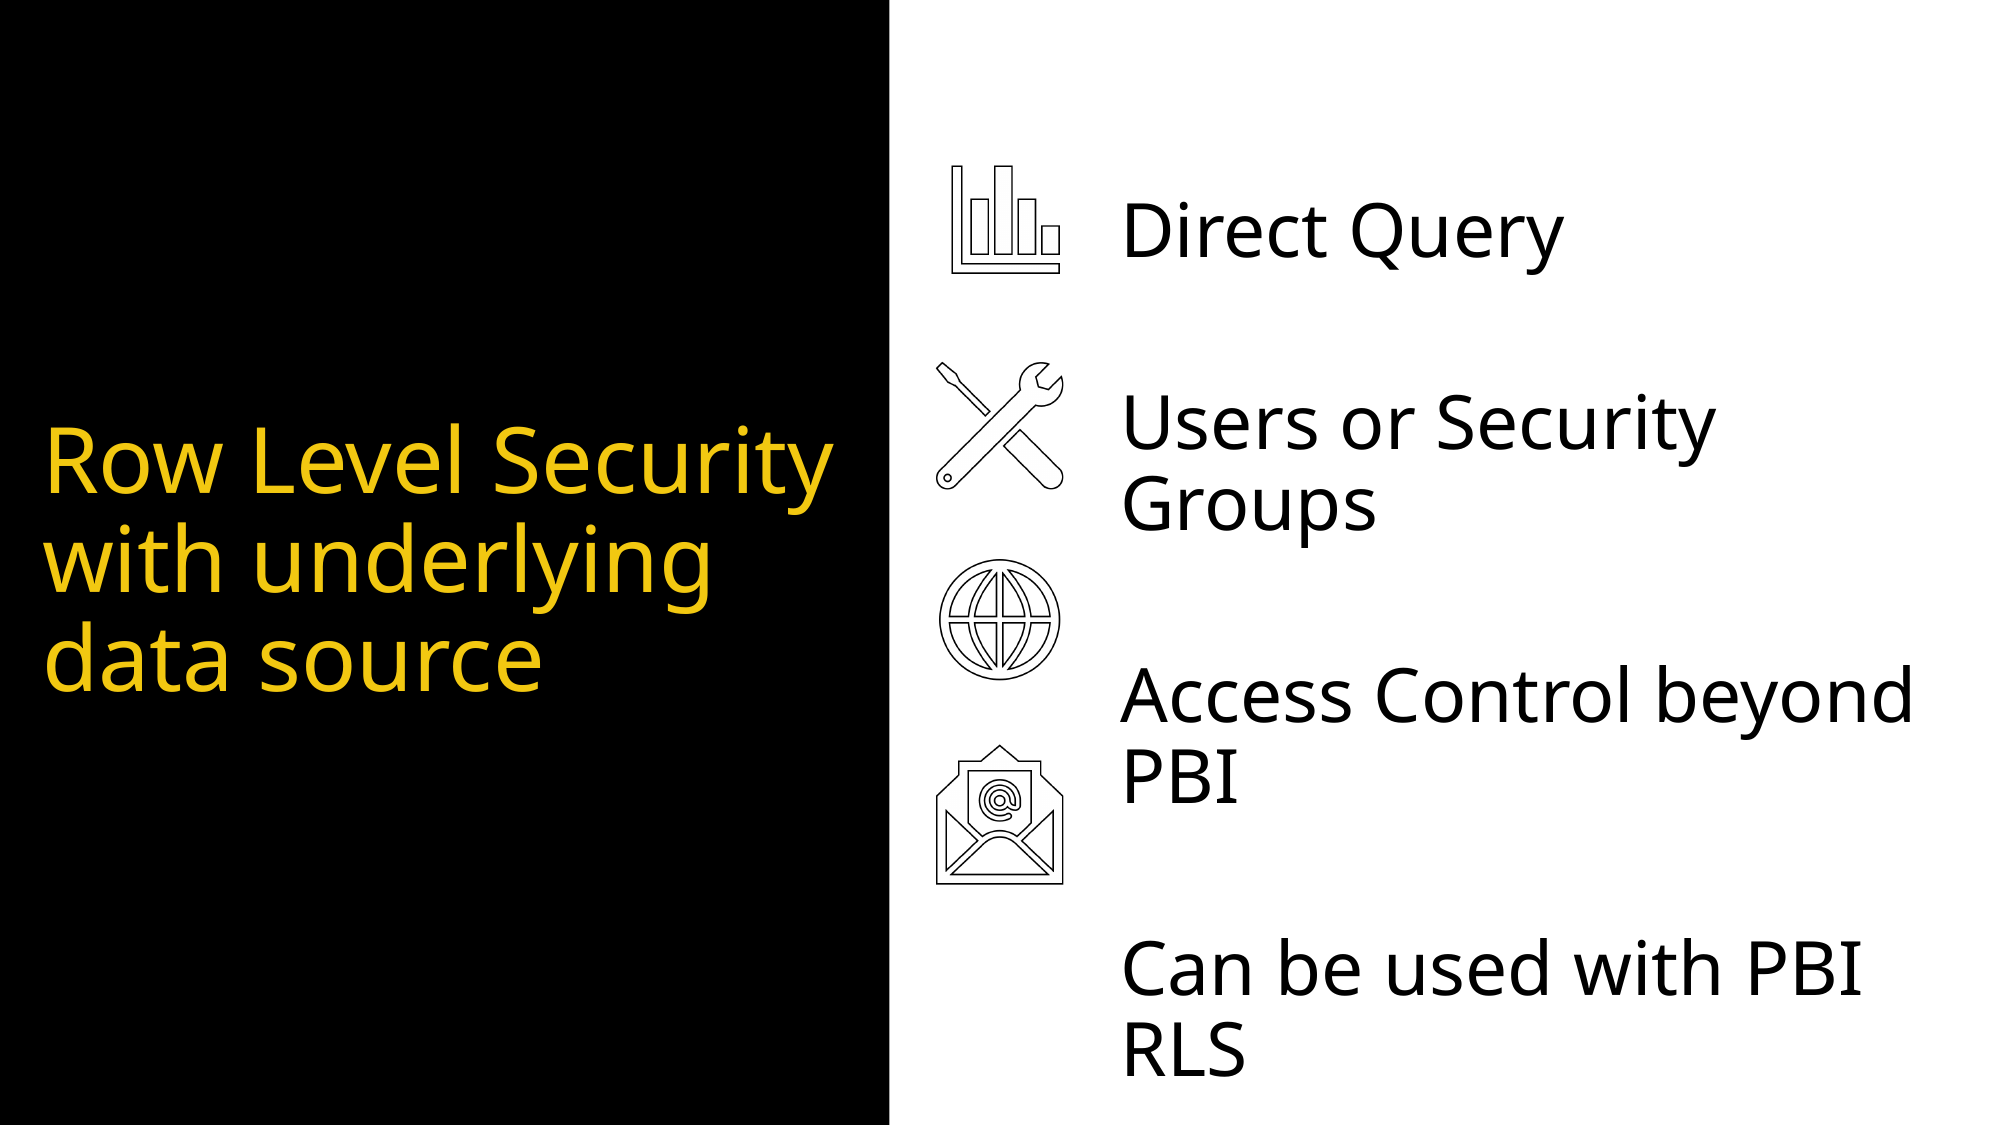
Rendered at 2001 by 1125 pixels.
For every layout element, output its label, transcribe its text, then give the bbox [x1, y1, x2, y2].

picture [924, 544, 1075, 695]
picture [930, 144, 1081, 295]
title Row Level Security with underlying data source [27, 369, 859, 756]
text_box Direct Query Users or Security Groups Access Control beyond PBI Can be used with PBI RLS [1090, 169, 2000, 1125]
picture [924, 739, 1075, 890]
picture [924, 350, 1075, 501]
